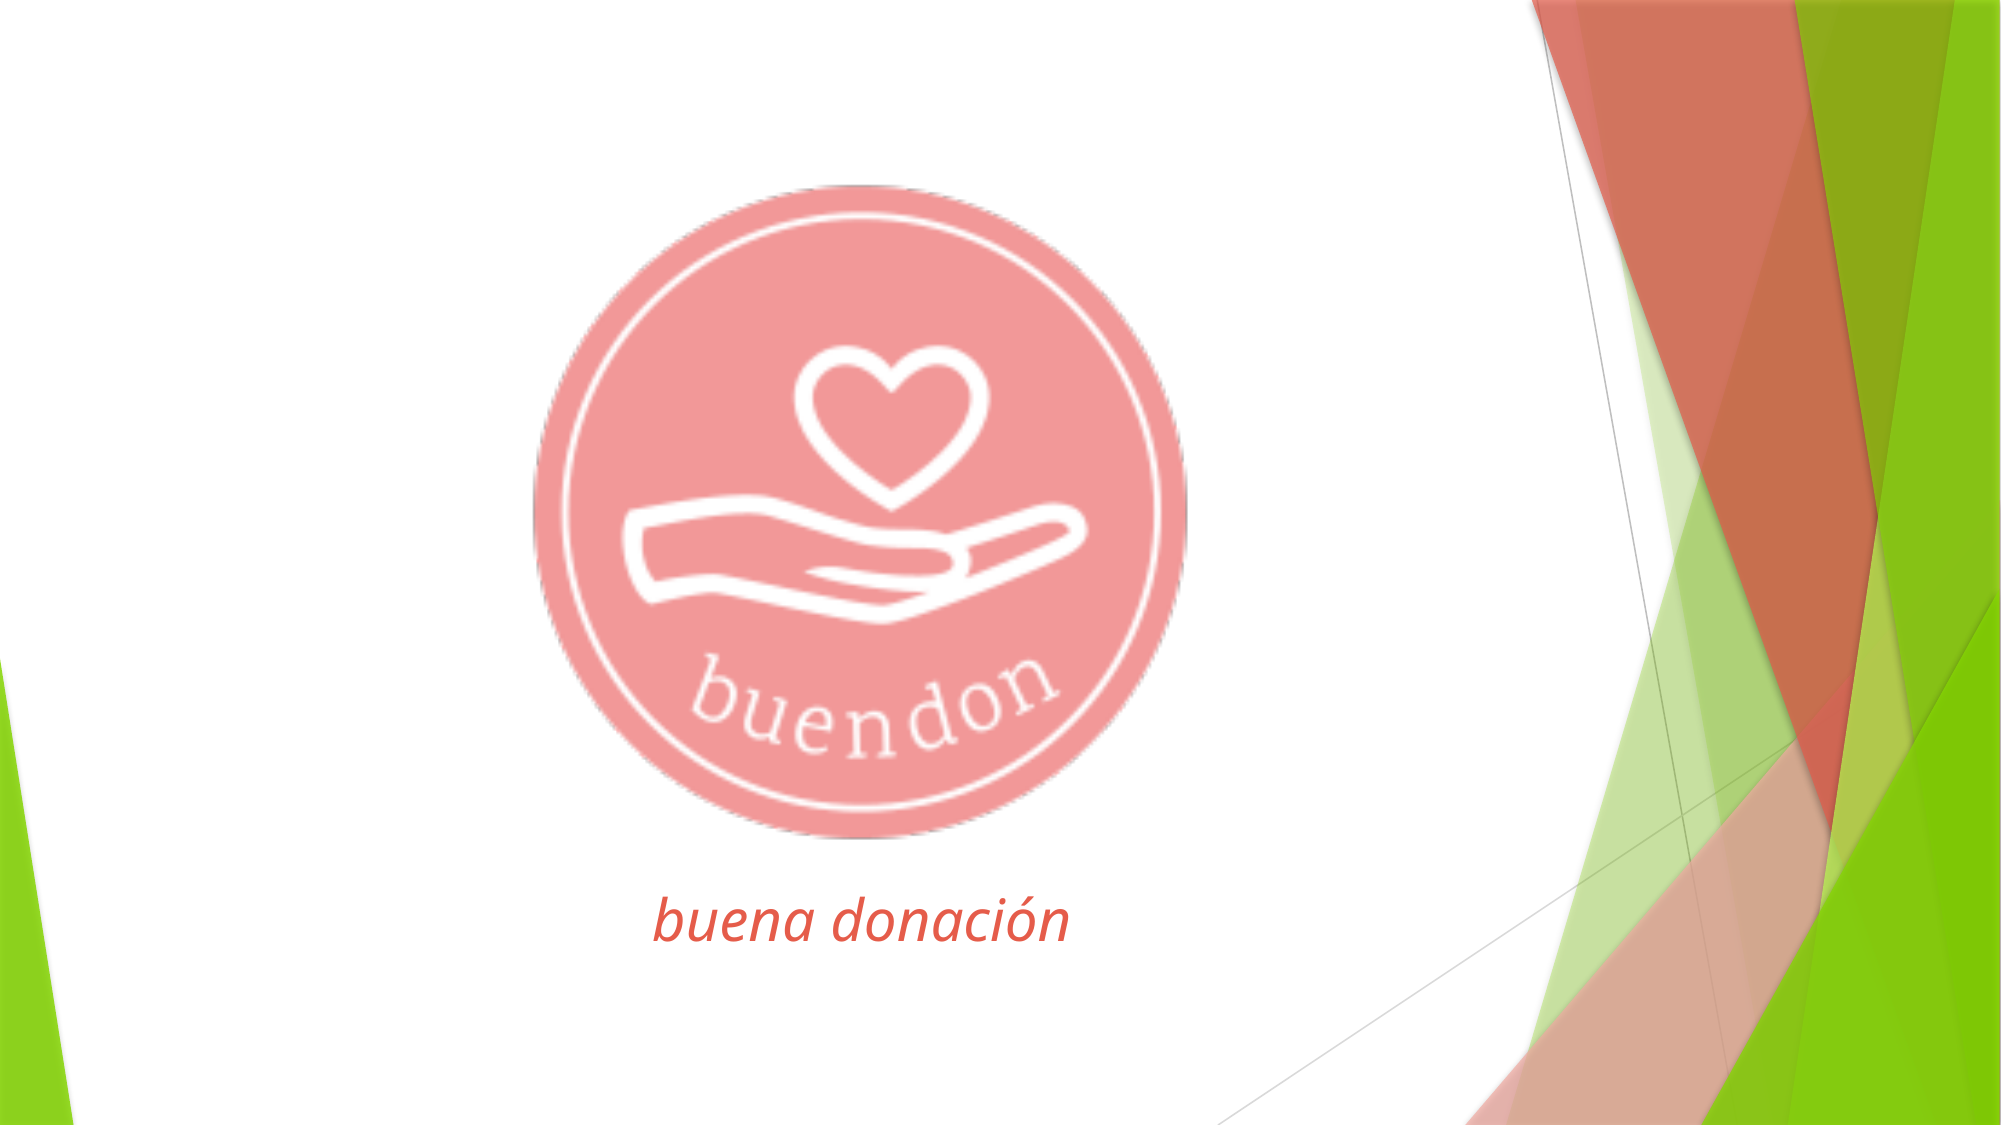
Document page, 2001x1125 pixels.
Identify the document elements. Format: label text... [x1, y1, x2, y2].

text_box buena donación [619, 884, 1104, 961]
picture [499, 150, 1225, 876]
